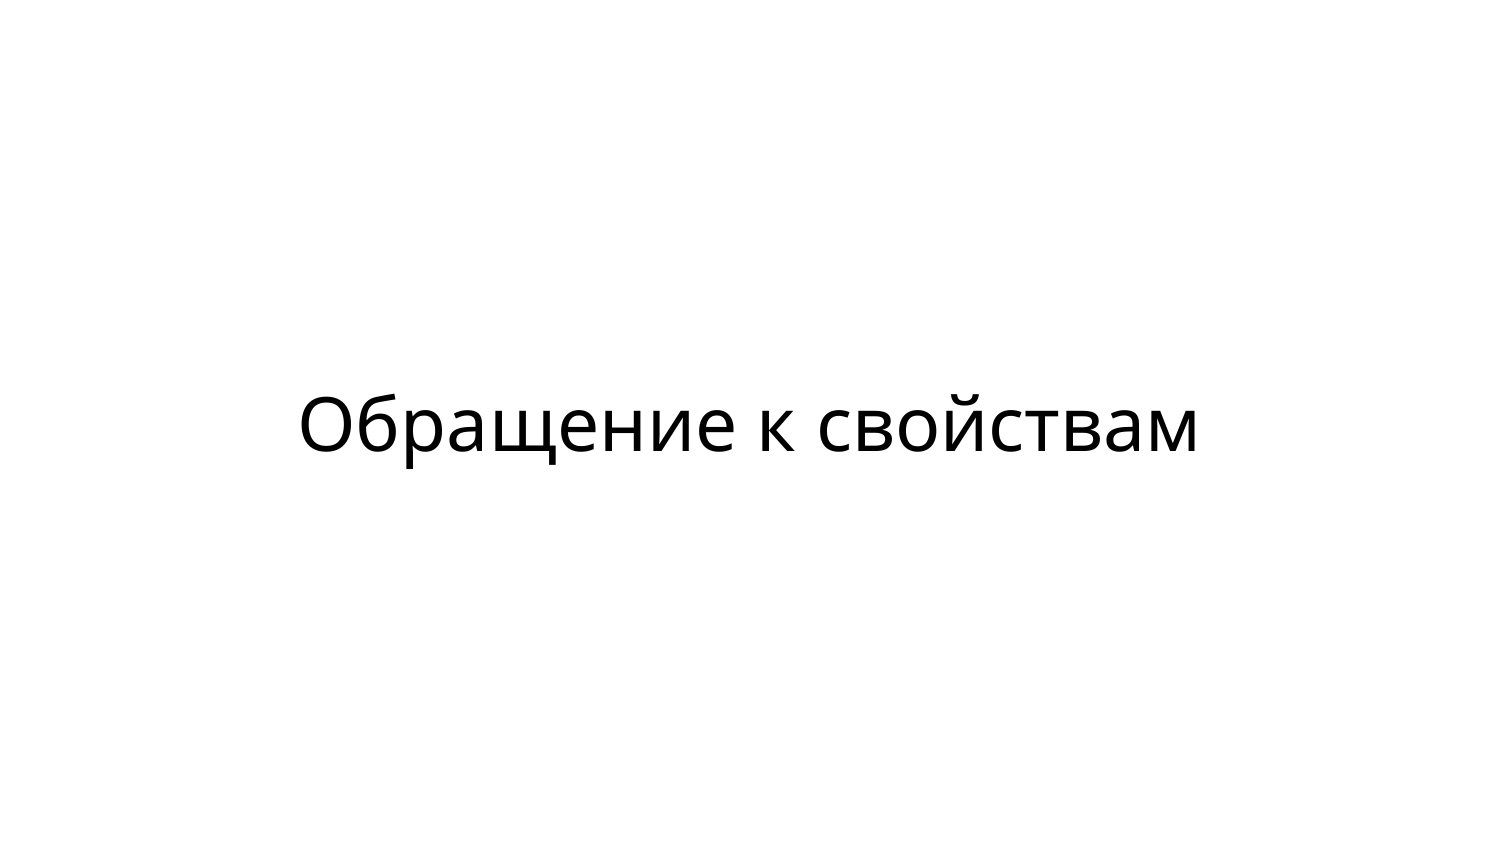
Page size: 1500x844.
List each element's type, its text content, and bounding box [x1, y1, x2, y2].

title Обращение к свойствам [51, 352, 1449, 491]
